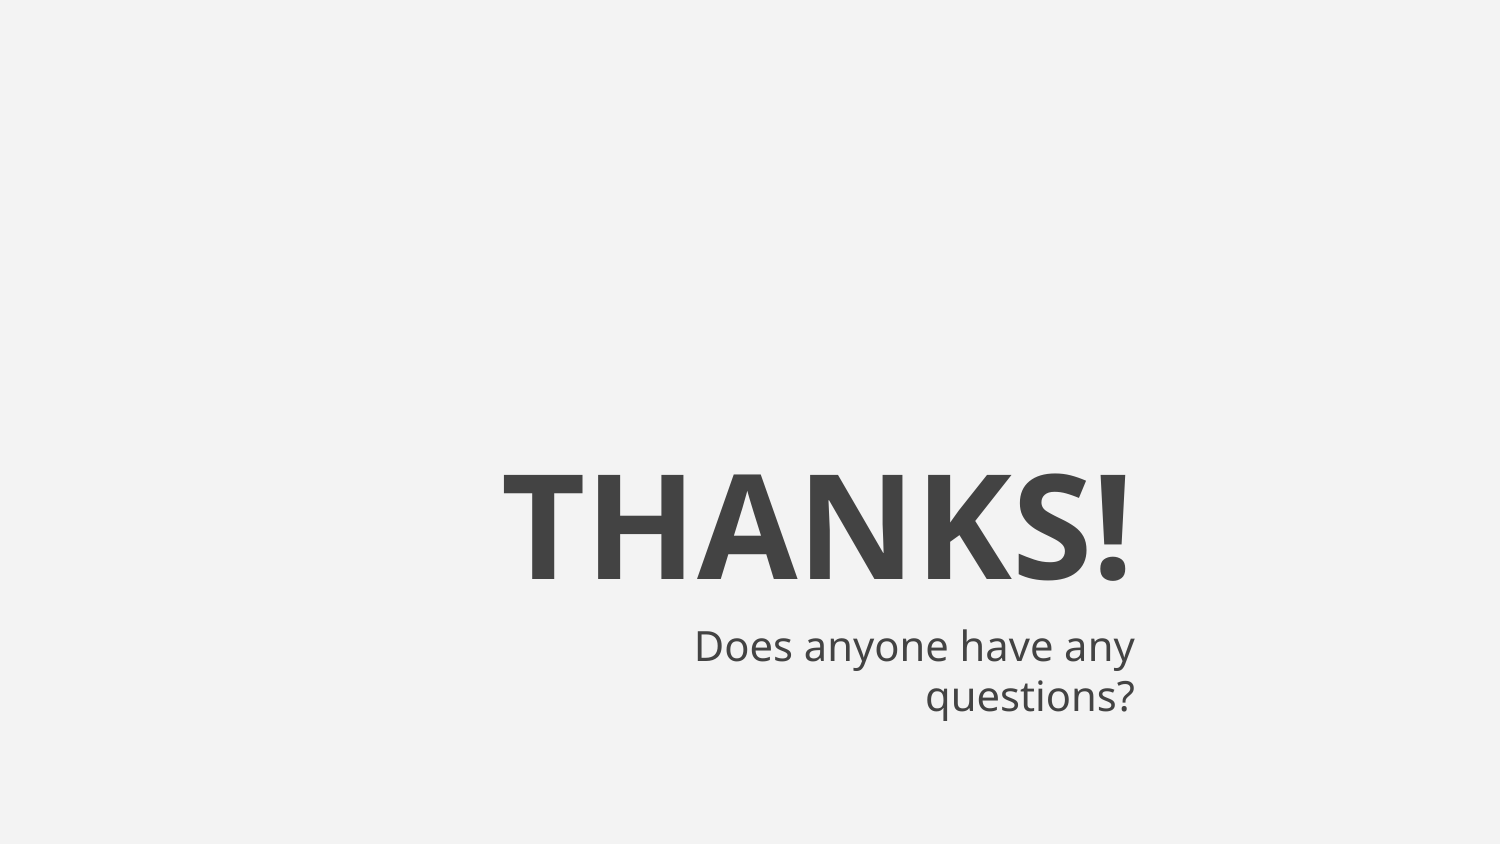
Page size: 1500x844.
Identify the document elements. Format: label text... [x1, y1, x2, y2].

subtitle Does anyone have any questions? [628, 604, 1150, 844]
title THANKS! [227, 451, 1150, 624]
